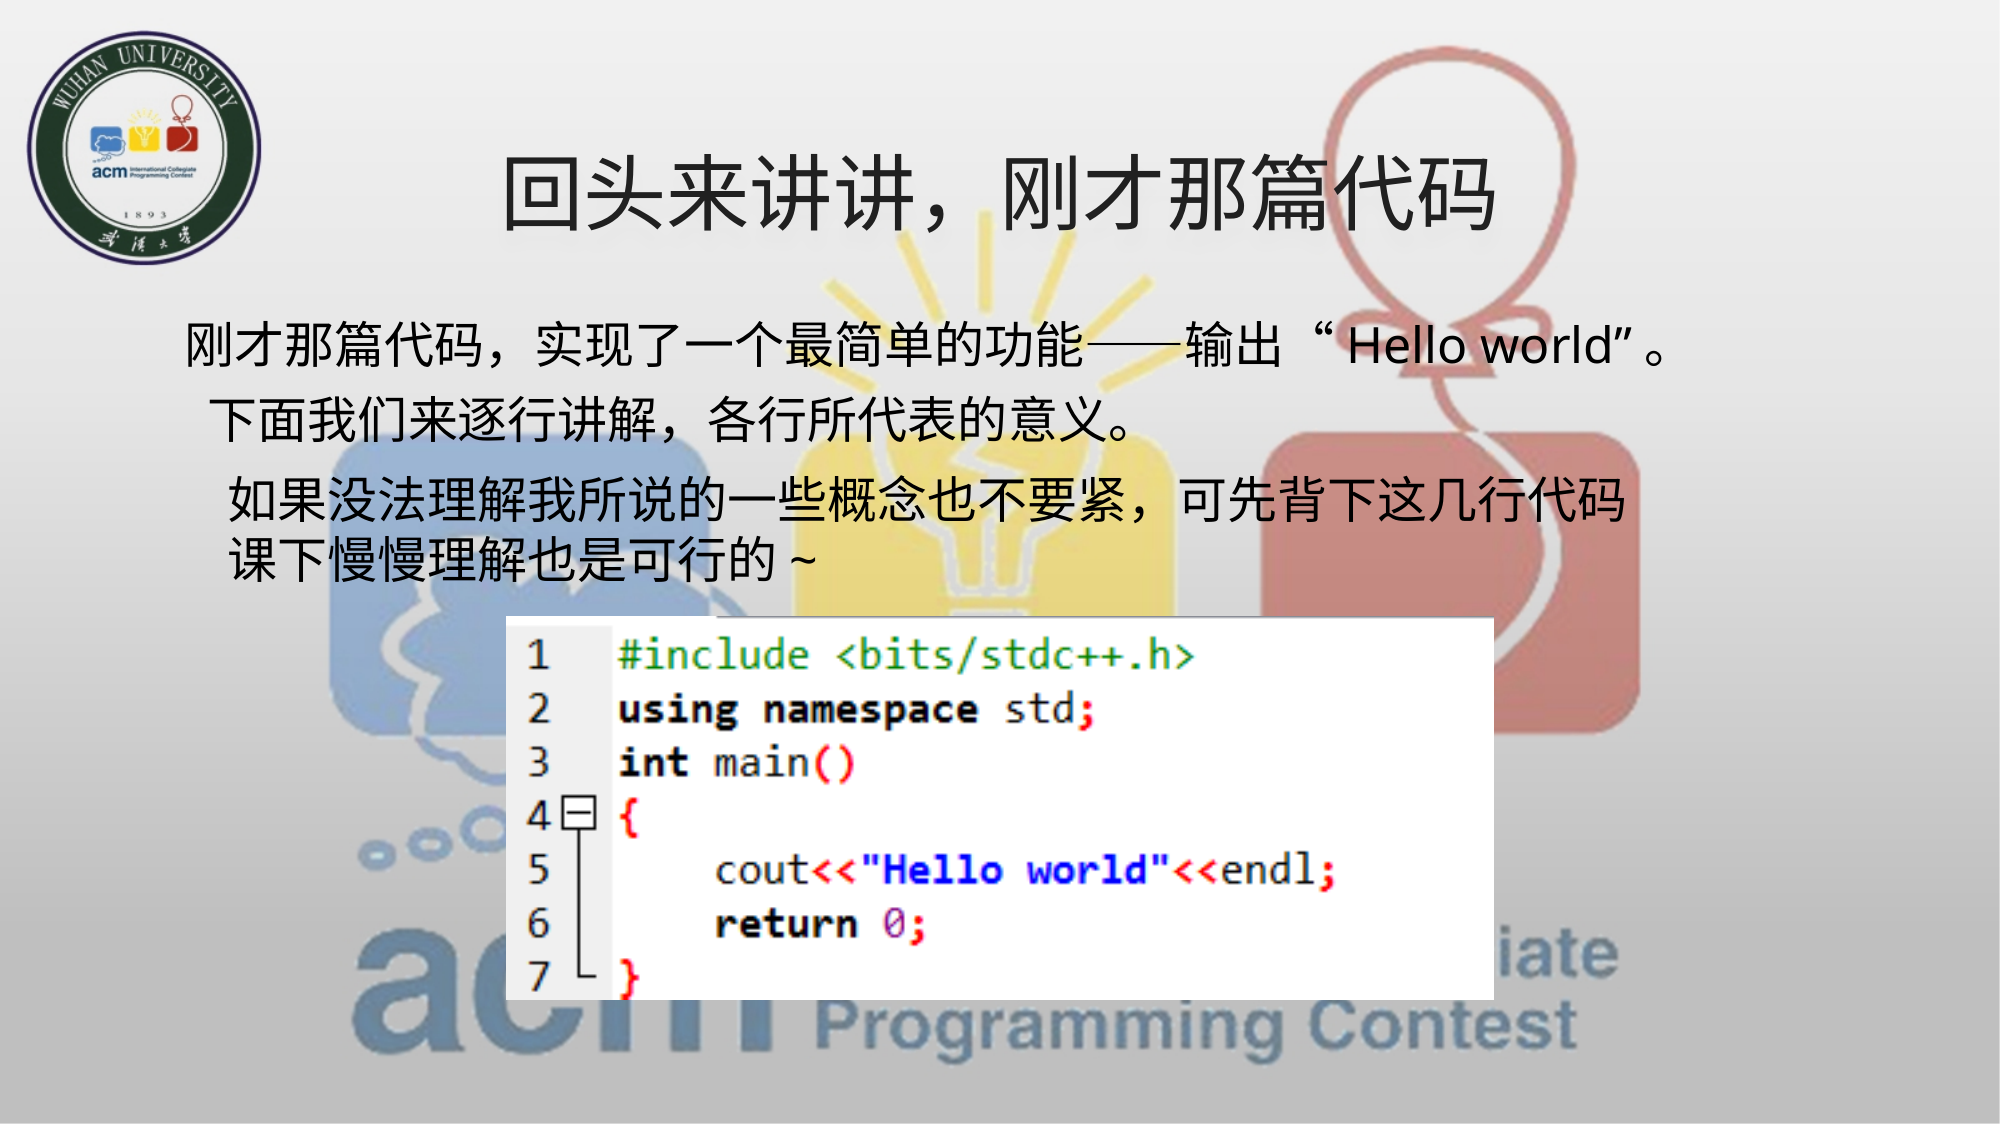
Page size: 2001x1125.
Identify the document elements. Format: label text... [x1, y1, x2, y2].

title 回头来讲讲，刚才那篇代码 [137, 32, 1863, 250]
picture [0, 0, 2001, 1125]
text_box 下面我们来逐行讲解，各行所代表的意义。 [193, 381, 1173, 457]
text_box 刚才那篇代码，实现了一个最简单的功能——输出“Hello world”。 [169, 305, 1710, 381]
text_box 如果没法理解我所说的一些概念也不要紧，可先背下这几行代码 课下慢慢理解也是可行的~ [212, 461, 1643, 597]
